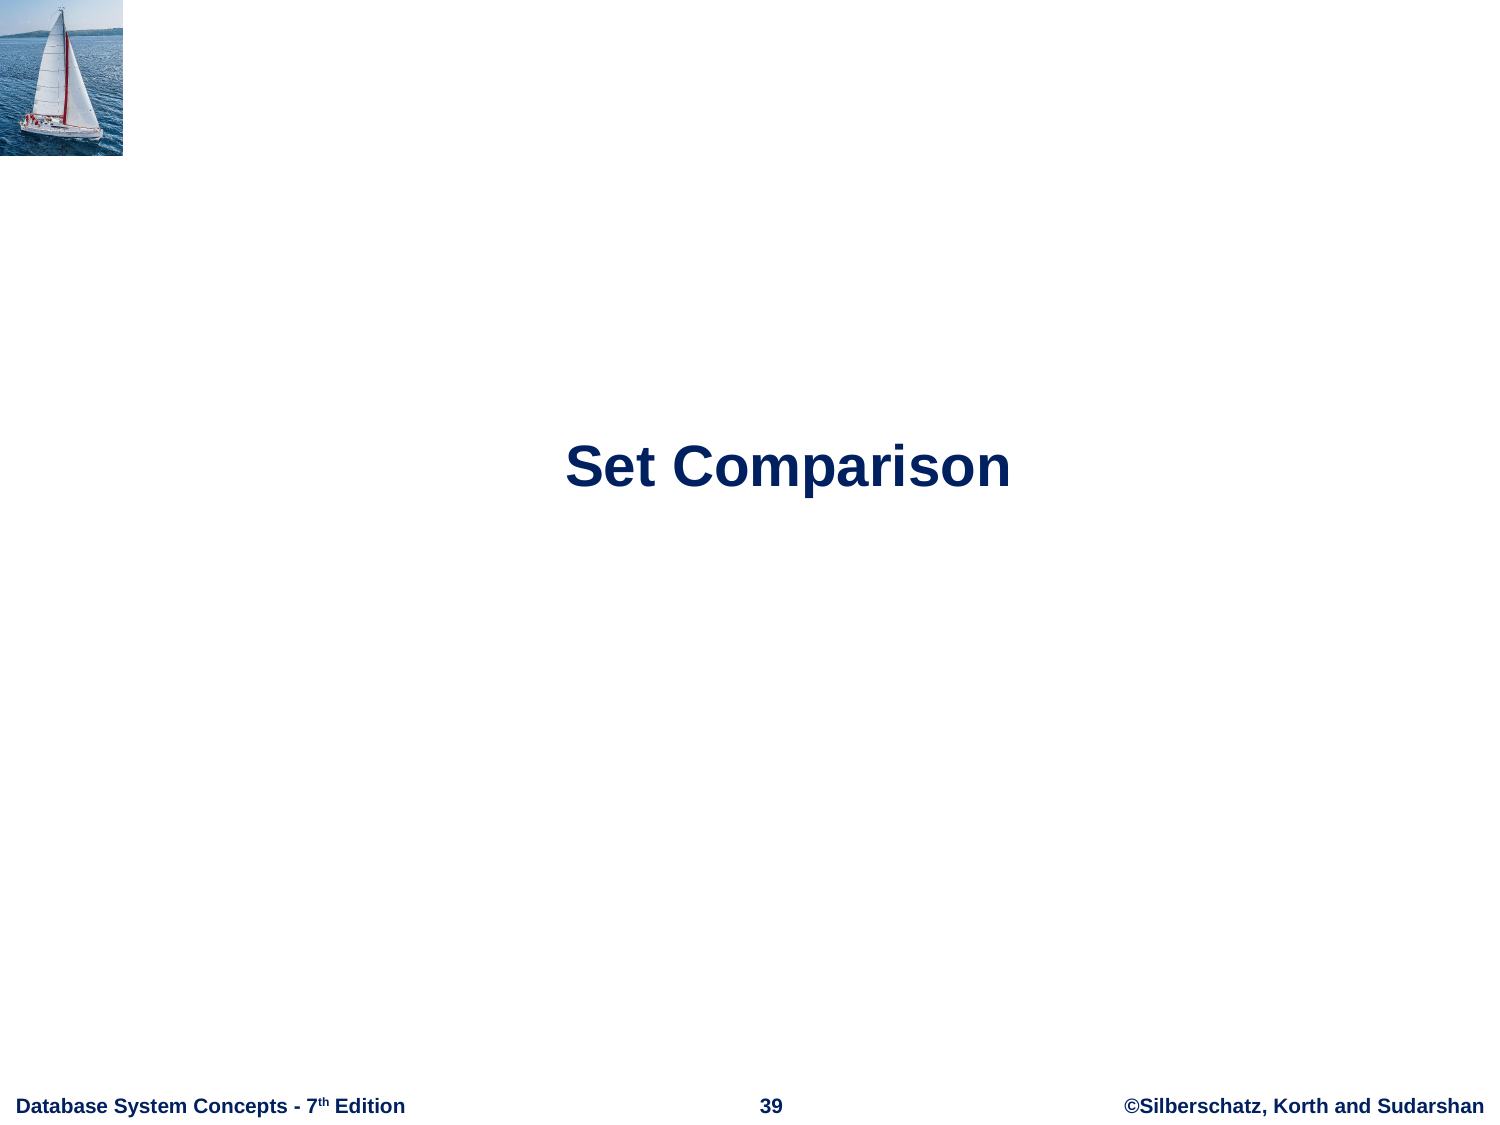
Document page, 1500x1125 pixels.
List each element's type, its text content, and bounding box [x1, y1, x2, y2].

picture [0, 0, 123, 156]
title Set Comparison [125, 404, 1452, 506]
